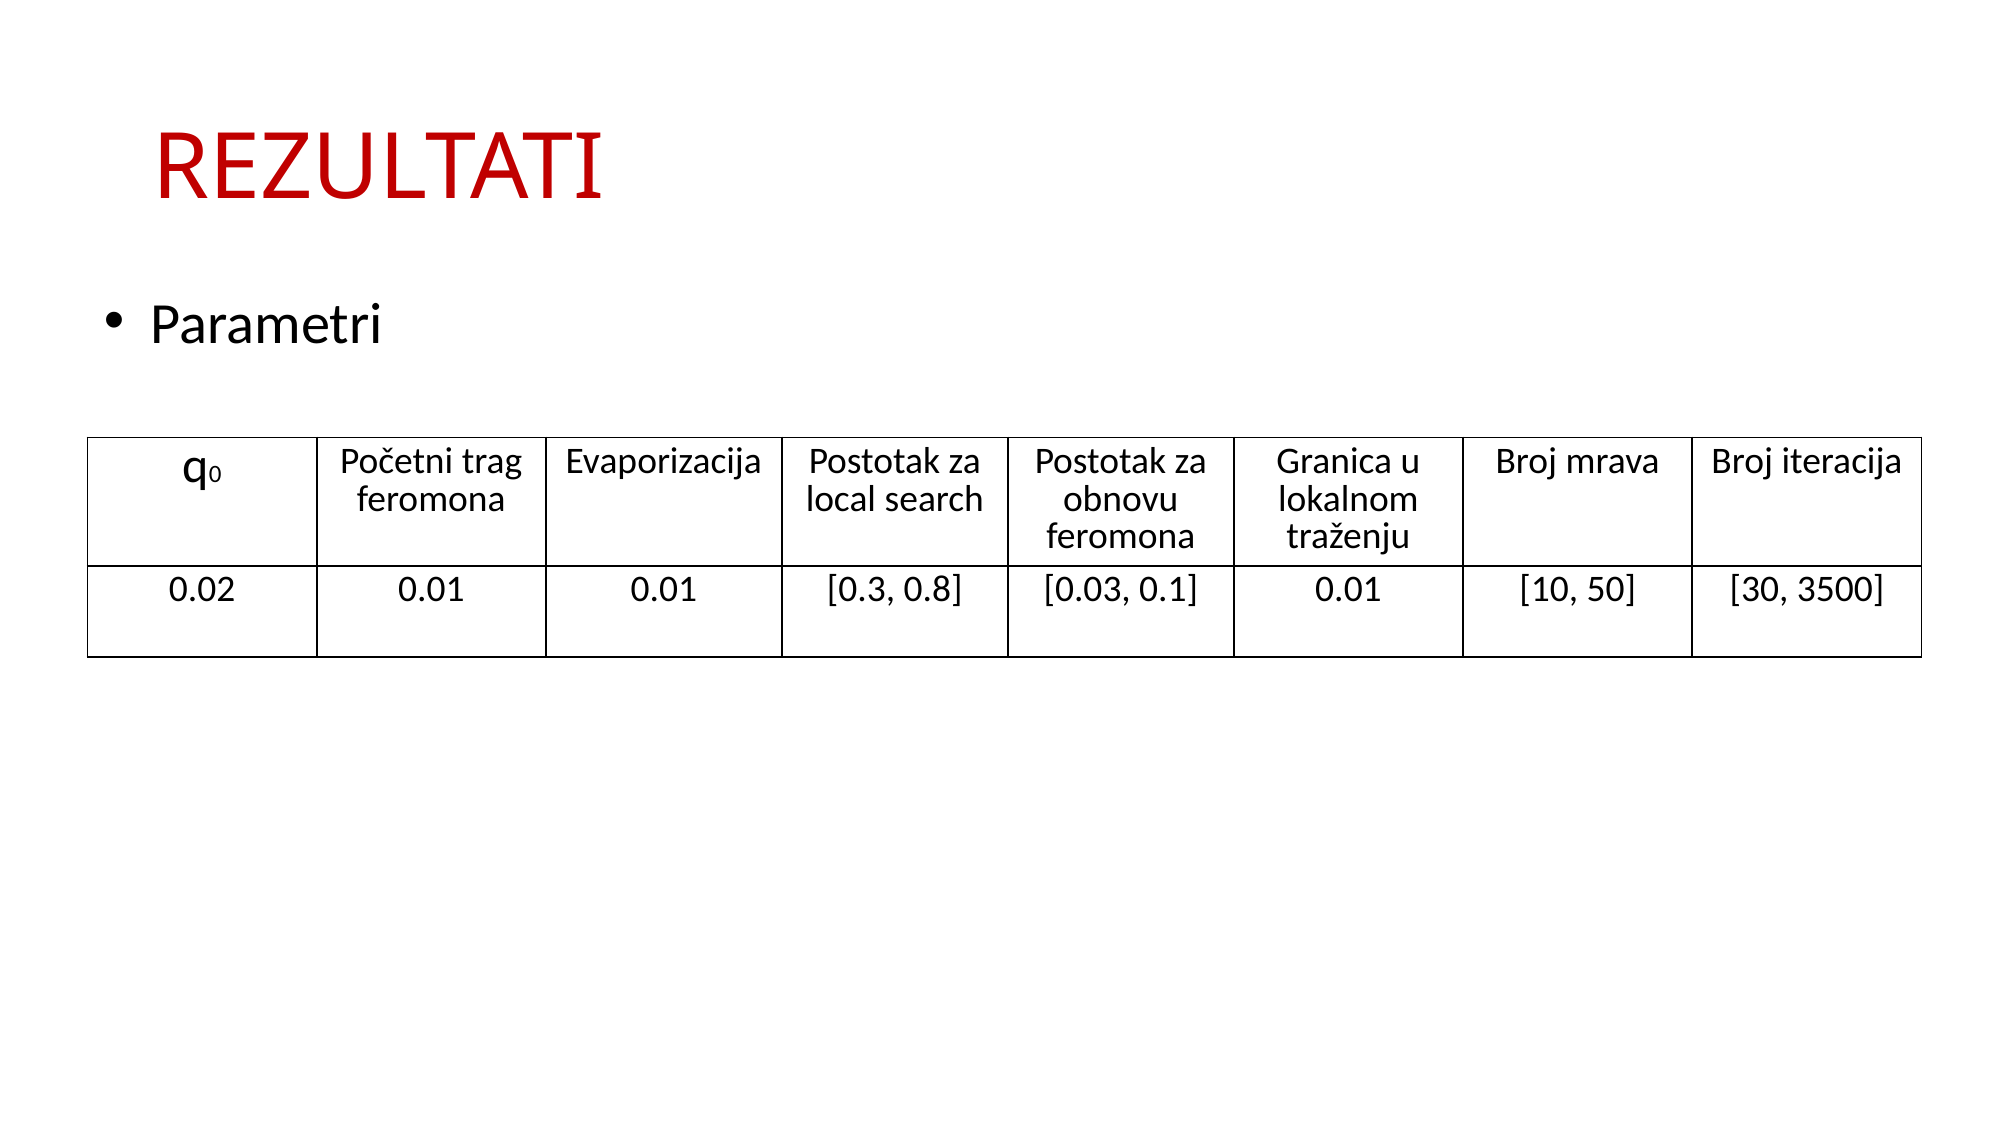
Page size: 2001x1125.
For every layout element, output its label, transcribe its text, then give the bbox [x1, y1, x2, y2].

title REZULTATI [137, 59, 1863, 278]
table_header Evaporizacija [547, 438, 781, 565]
table_cell 0.01 [318, 567, 545, 656]
table_cell [10, 50] [1464, 567, 1691, 656]
table_header q0 [88, 438, 316, 565]
table_header Početni trag feromona [318, 438, 545, 565]
table_header Postotak za local search [783, 438, 1007, 565]
table_header Granica u lokalnom traženju [1235, 438, 1462, 565]
table_header Postotak za obnovu feromona [1009, 438, 1233, 565]
table_cell 0.02 [88, 567, 316, 656]
table_cell [0.03, 0.1] [1009, 567, 1233, 656]
text_box Parametri [89, 277, 398, 363]
table_cell [30, 3500] [1693, 567, 1921, 656]
table_cell 0.01 [547, 567, 781, 656]
table_cell 0.01 [1235, 567, 1462, 656]
table_header Broj mrava [1464, 438, 1691, 565]
table_cell [0.3, 0.8] [783, 567, 1007, 656]
table_header Broj iteracija [1693, 438, 1921, 565]
